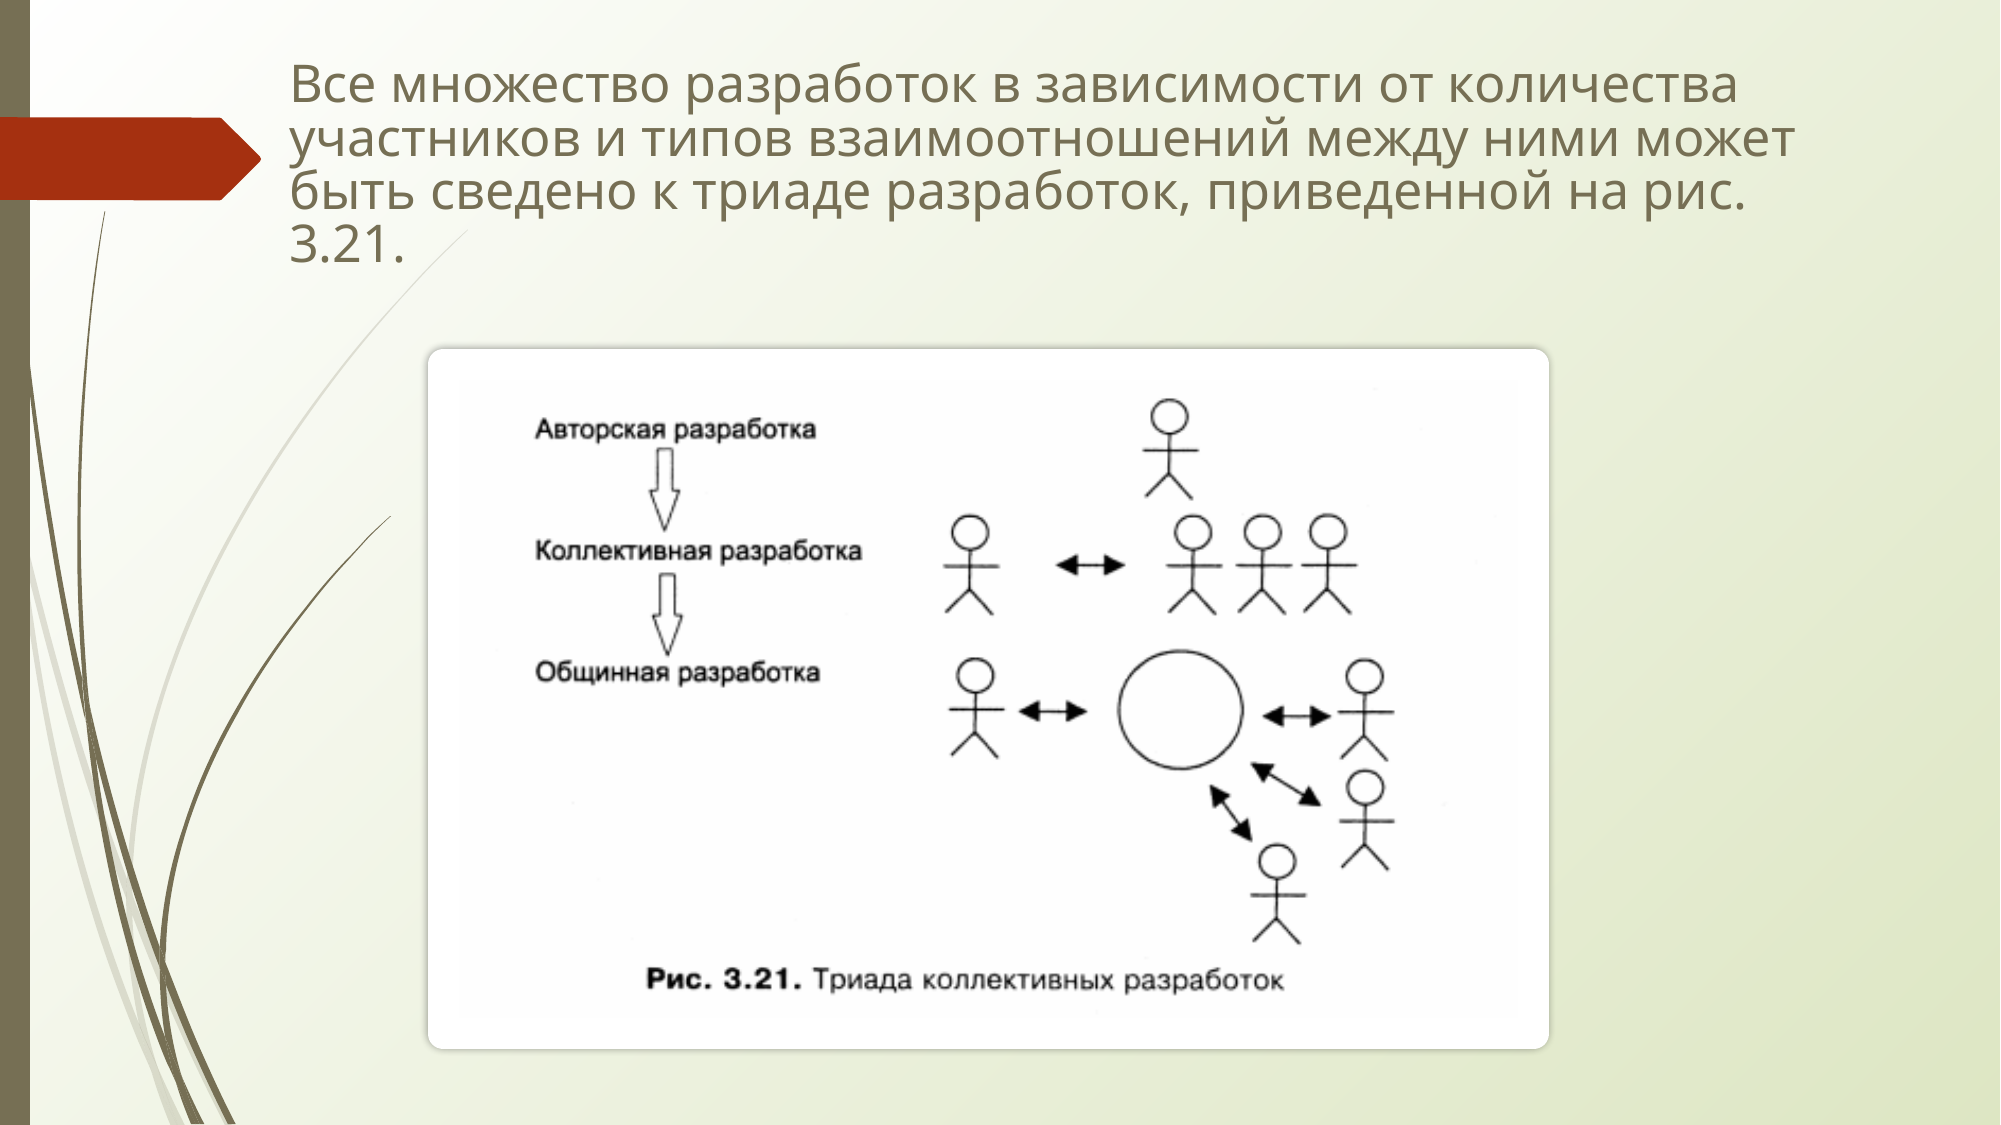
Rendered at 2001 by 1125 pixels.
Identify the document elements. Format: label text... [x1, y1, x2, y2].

text_box Все множество разработок в зависимости от количества участников и типов взаимоотношений между ними может быть сведено к триаде разработок, приведенной на рис. 3.21. [274, 52, 1814, 254]
picture [458, 380, 1519, 1019]
